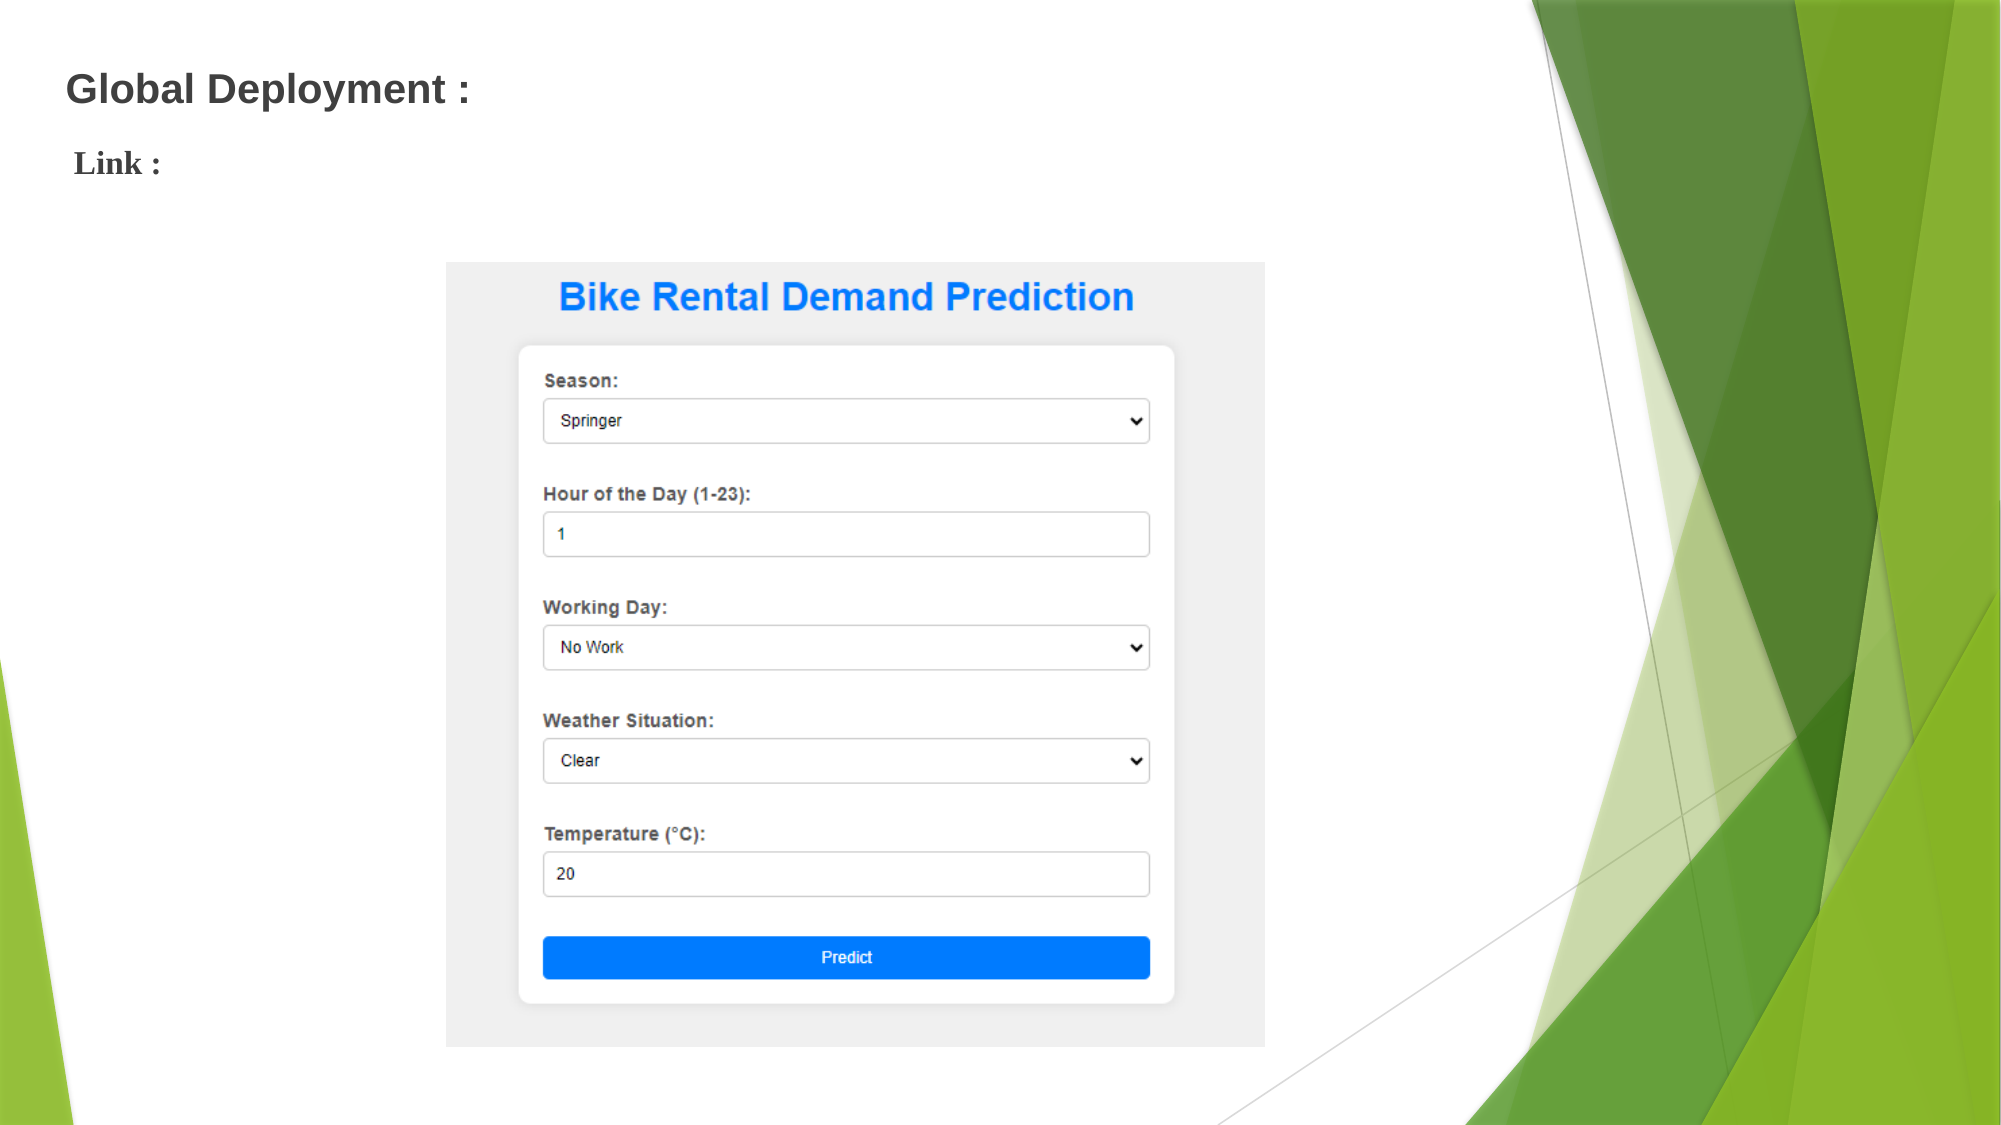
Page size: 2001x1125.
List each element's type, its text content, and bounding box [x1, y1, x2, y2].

picture [445, 261, 1265, 1048]
list Global Deployment : Link : [50, 44, 1626, 830]
